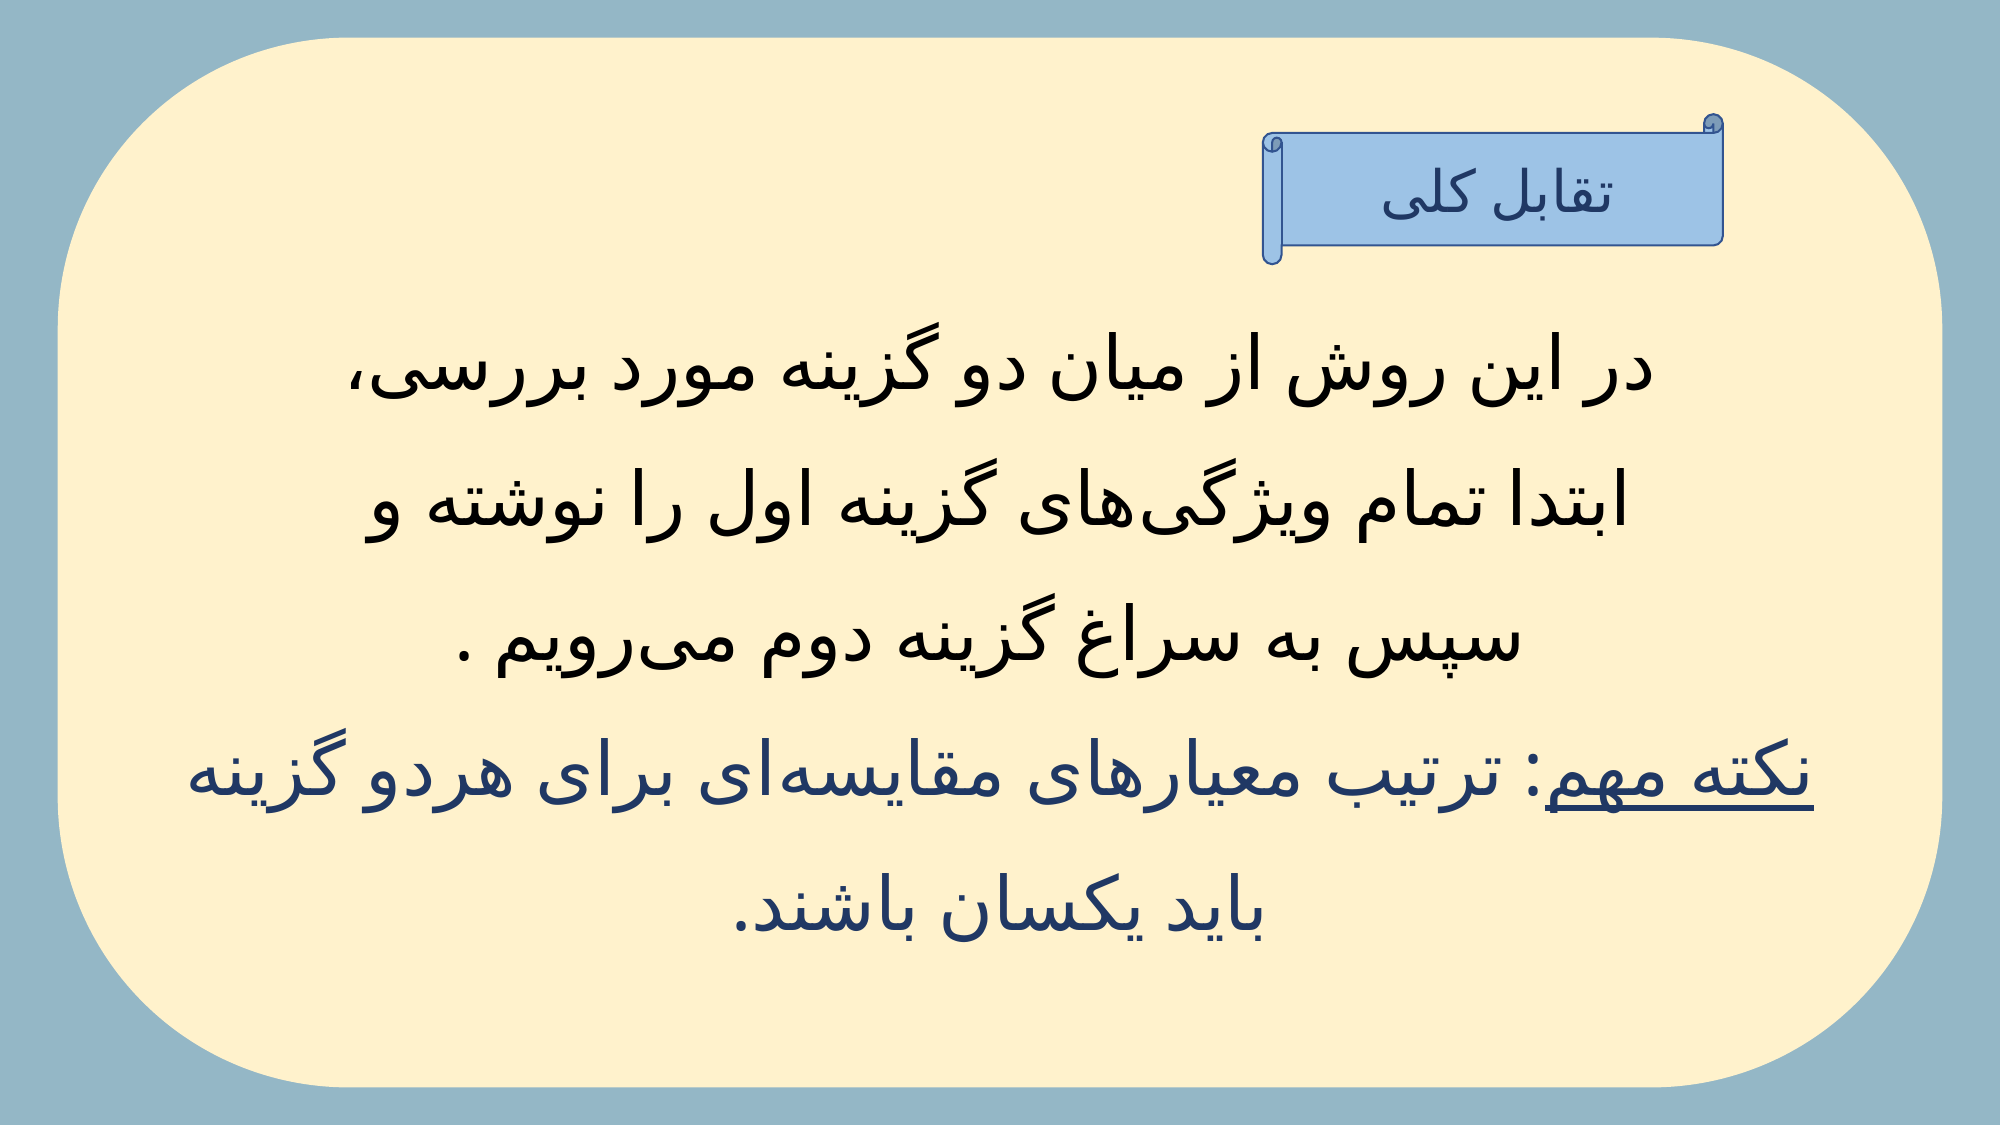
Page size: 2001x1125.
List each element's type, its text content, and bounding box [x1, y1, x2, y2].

text_box در این روش از میان دو گزینه مورد بررسی، ابتدا تمام ویژگی‌های گزینه اول را نوشته و سپس به سراغ گزینه دوم می‌رویم . نکته مهم: ترتیب معیارهای مقایسه‌ای برای هردو گزینه باید یکسان باشند. [57, 37, 1943, 1088]
text_box تقابل کلی [1261, 113, 1724, 266]
